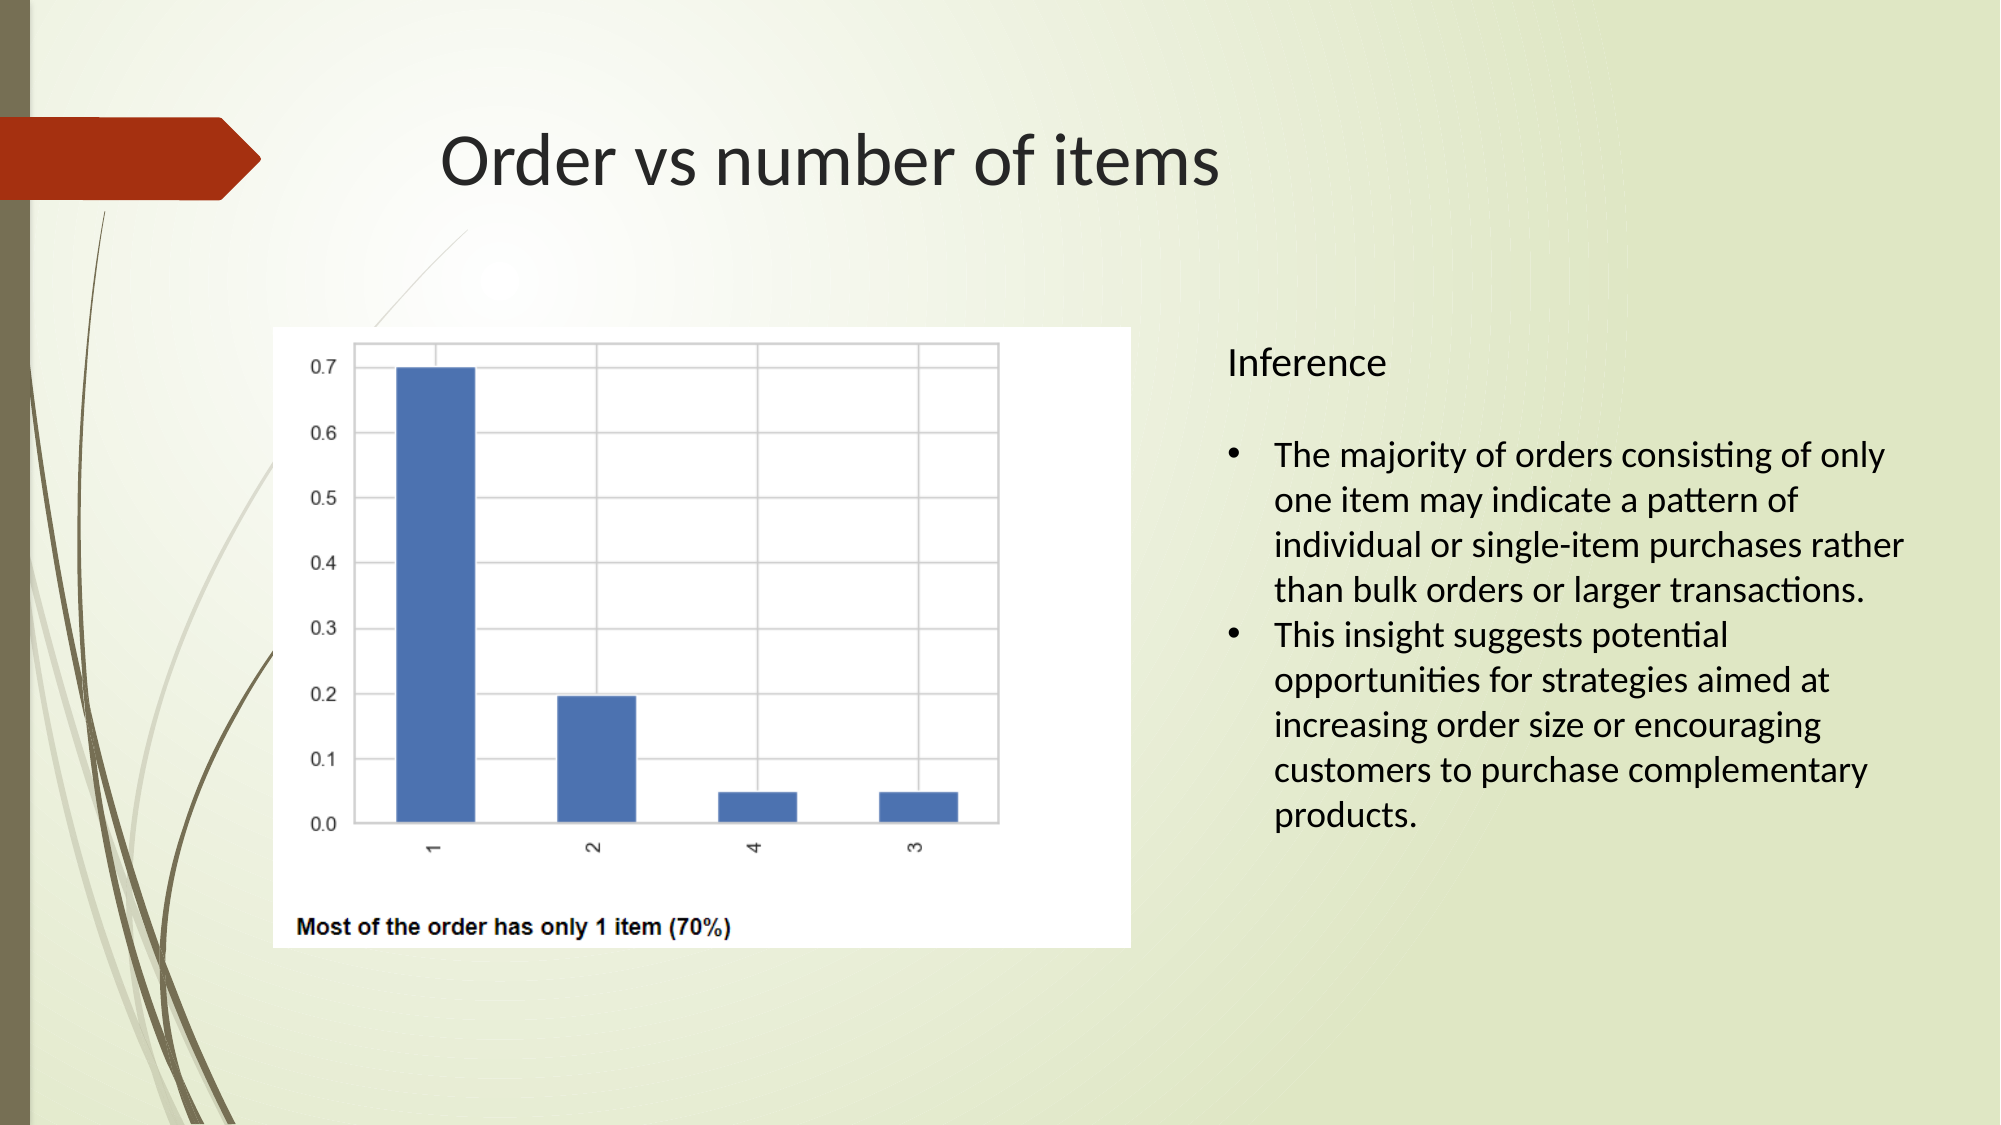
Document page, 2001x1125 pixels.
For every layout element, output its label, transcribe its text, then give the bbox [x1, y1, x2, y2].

title Order vs number of items [425, 102, 1888, 313]
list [273, 327, 1131, 948]
text_box Inference The majority of orders consisting of only one item may indicate a pattern of individual or single-item purchases rather than bulk orders or larger transactions. This insight suggests potential opportunities for strategies aimed at increasing order size or encouraging customers to purchase complementary products. [1212, 327, 1946, 843]
